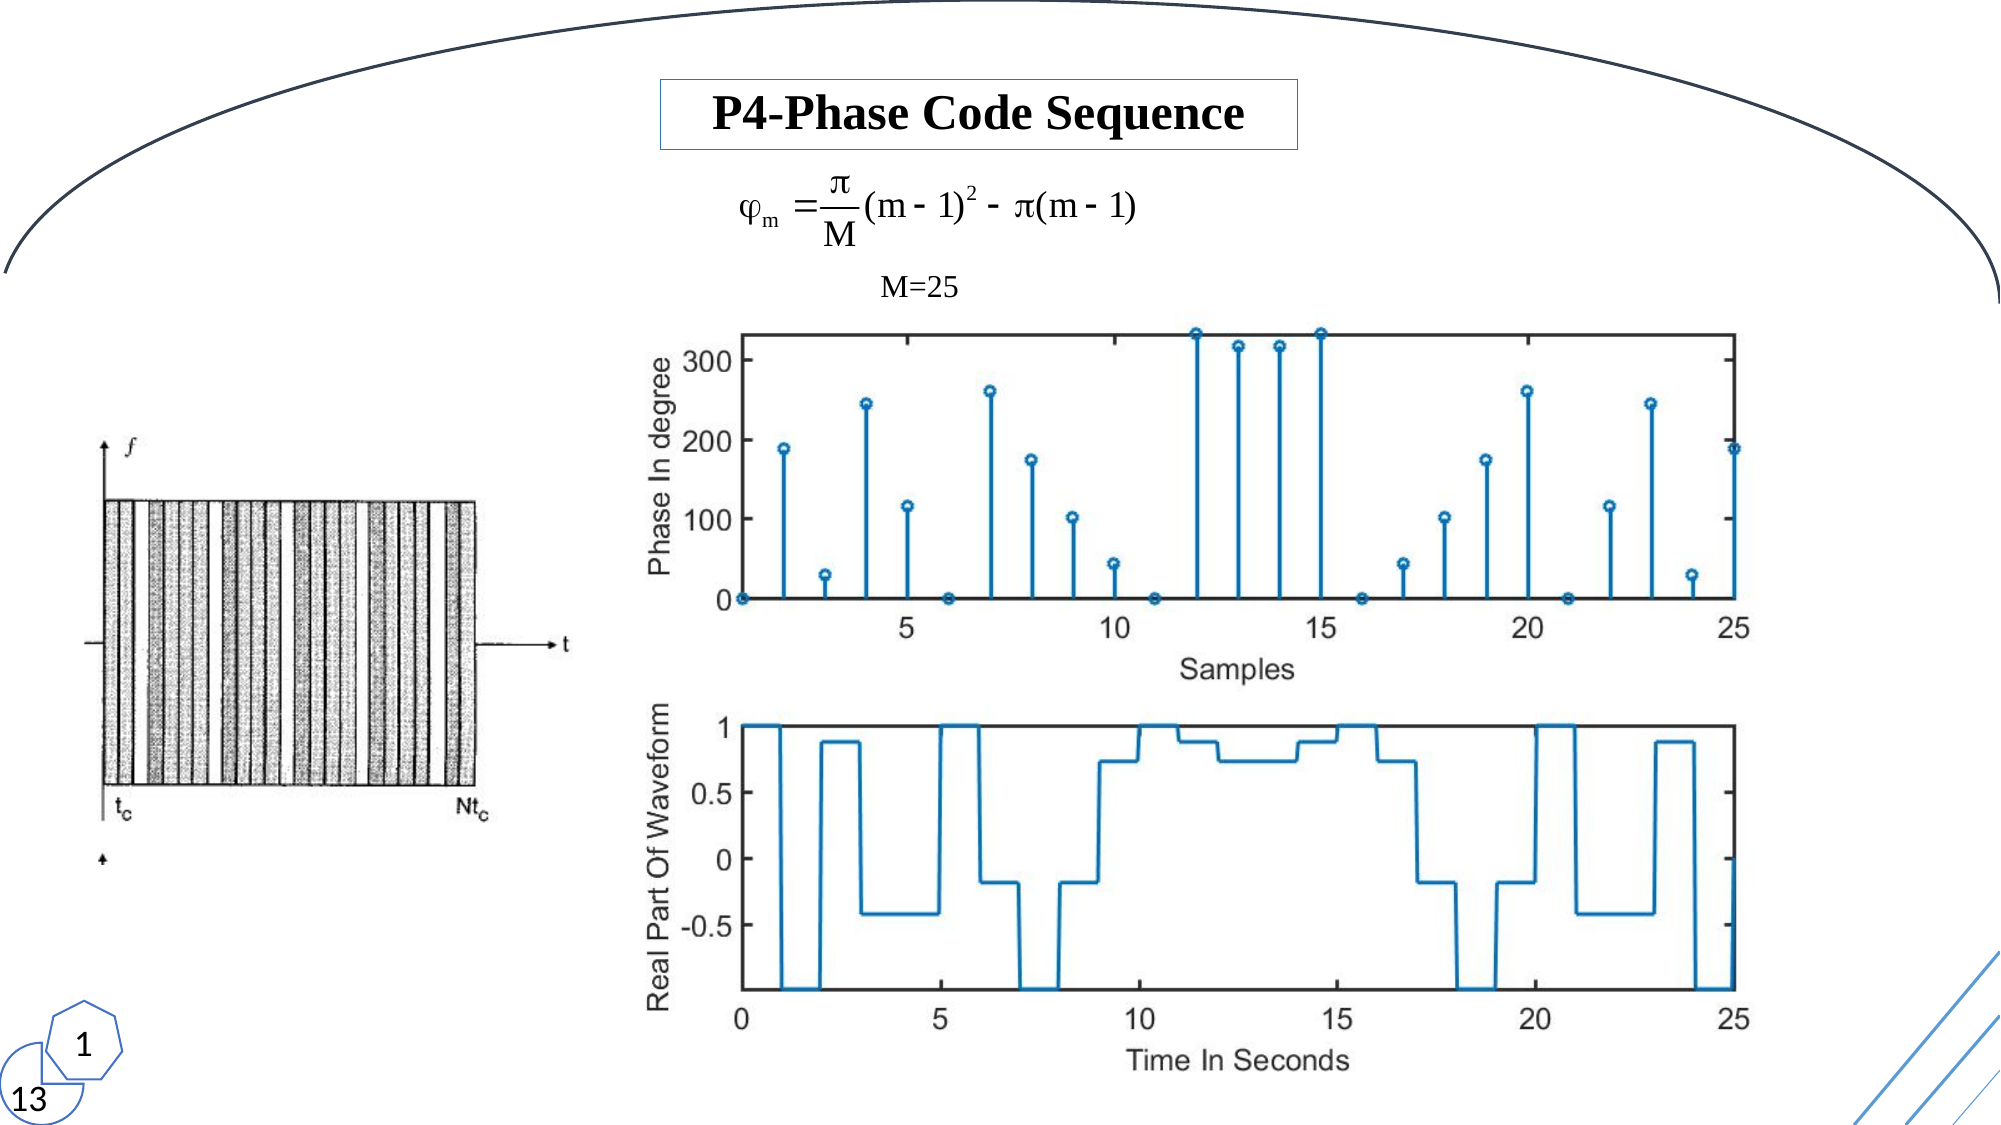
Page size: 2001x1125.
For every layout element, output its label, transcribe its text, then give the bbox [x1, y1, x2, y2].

text_box [60, 1072, 108, 1081]
text_box [118, 1026, 124, 1059]
text_box [67, 1082, 85, 1118]
text_box [59, 999, 109, 1012]
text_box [735, 159, 1141, 253]
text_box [1952, 1070, 2000, 1125]
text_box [1854, 951, 2000, 1125]
text_box [44, 1032, 49, 1058]
text_box 1 [49, 1012, 118, 1072]
text_box [2, 1041, 43, 1066]
text_box 13 [0, 1066, 67, 1125]
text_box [1905, 1015, 2000, 1125]
picture [72, 272, 1855, 1098]
text_box [3, 0, 2000, 304]
